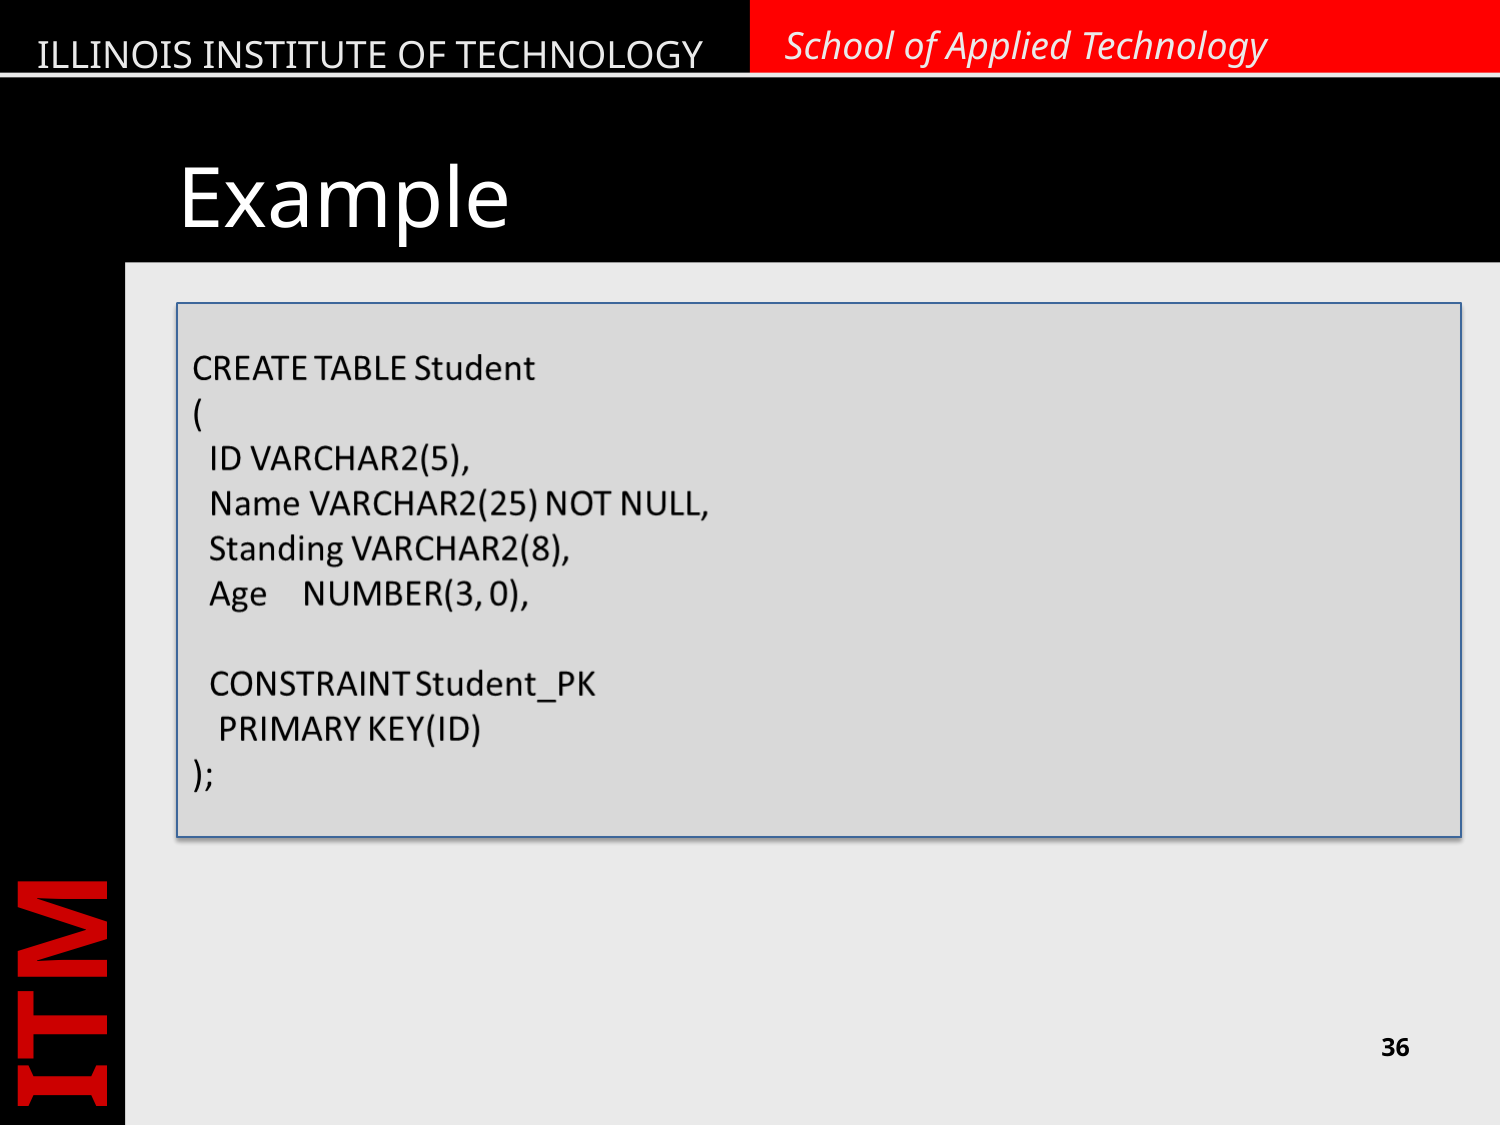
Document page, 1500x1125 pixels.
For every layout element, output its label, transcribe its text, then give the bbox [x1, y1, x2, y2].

list [124, 262, 1426, 1006]
title Example [162, 124, 1426, 262]
picture [162, 299, 1469, 850]
slide_number 36 [1074, 1024, 1426, 1103]
